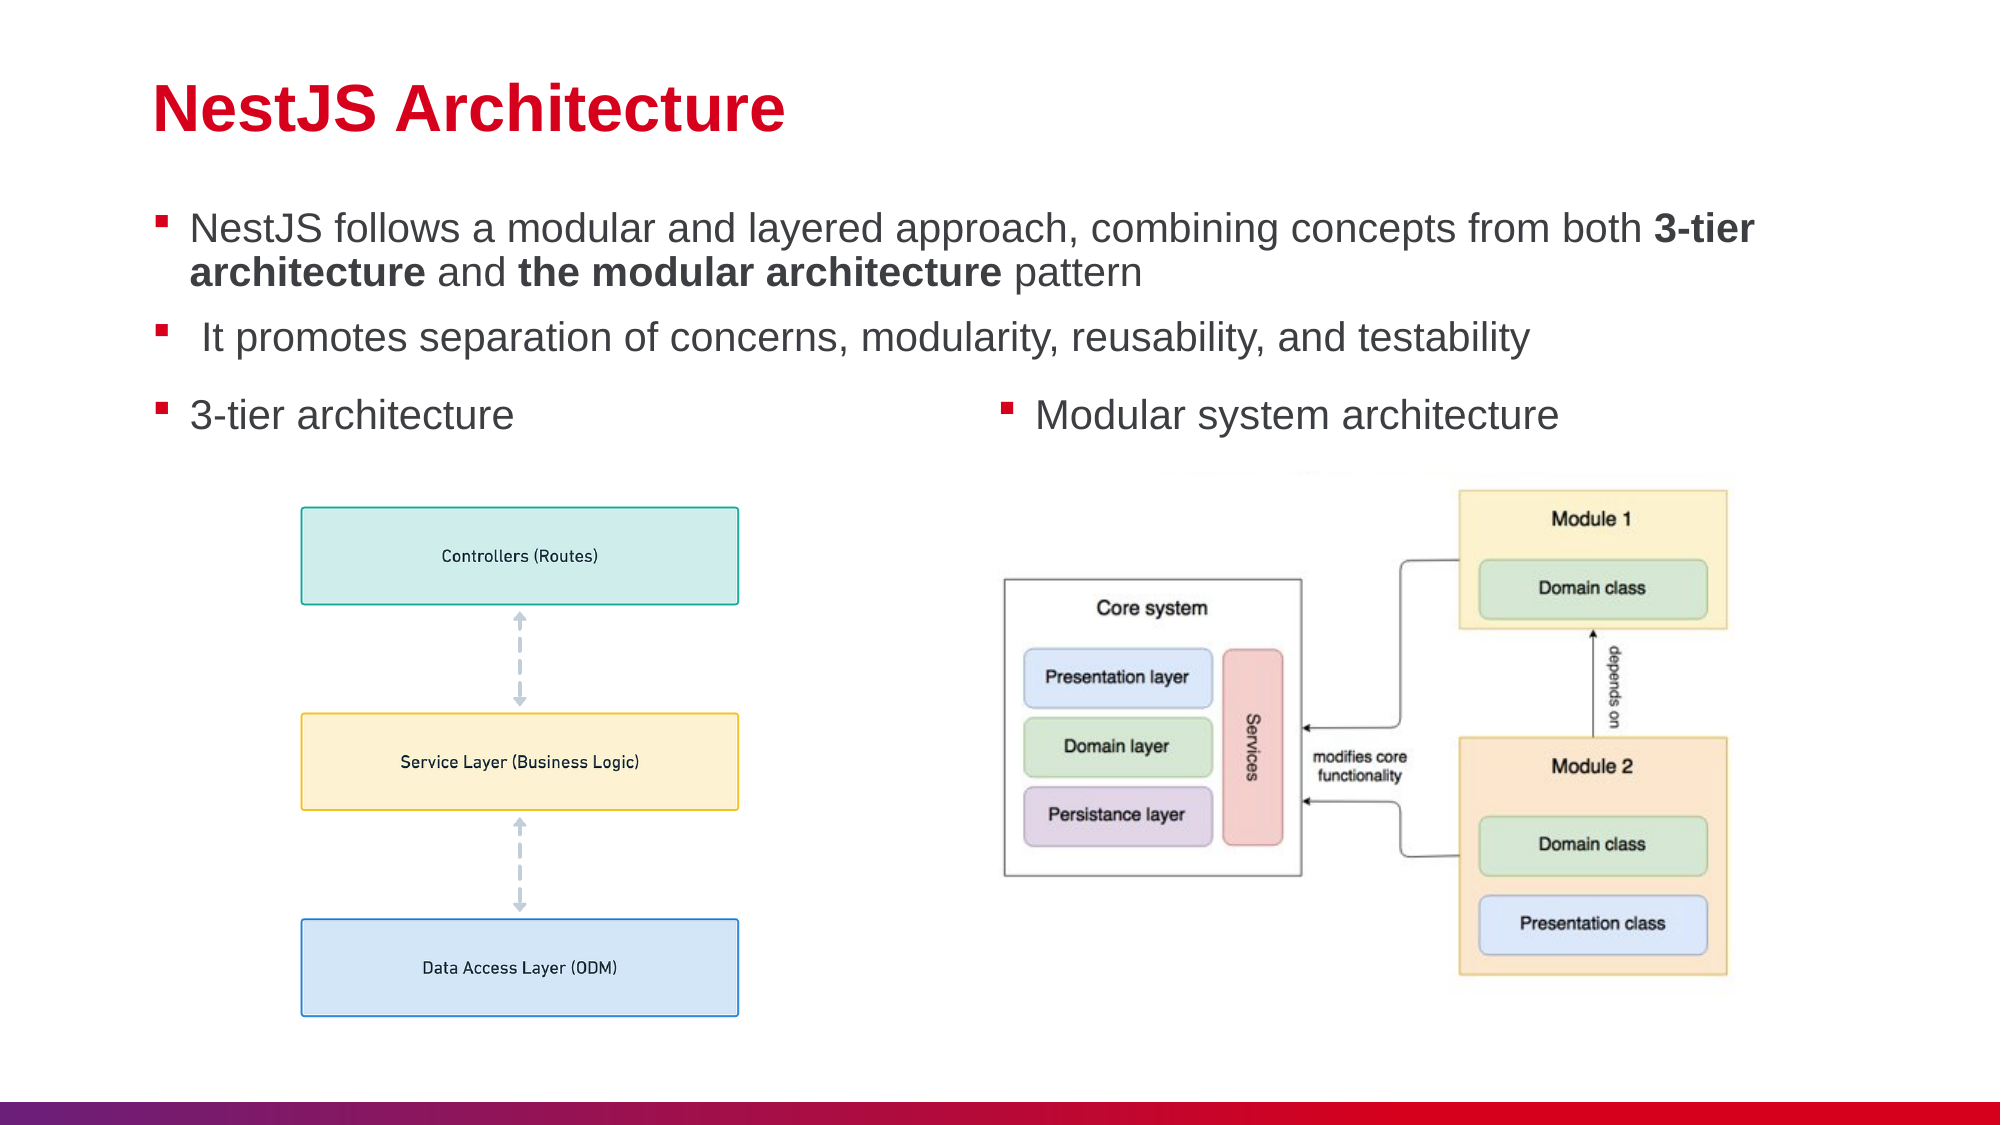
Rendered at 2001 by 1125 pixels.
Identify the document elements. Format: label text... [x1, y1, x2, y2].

list NestJS follows a modular and layered approach, combining concepts from both 3-tier architecture and the modular architecture pattern It promotes separation of concerns, modularity, reusability, and testability [137, 198, 1826, 370]
picture [277, 483, 762, 1040]
text_box Modular system architecture [982, 385, 1846, 1084]
text_box 3-tier architecture [137, 385, 982, 1084]
picture [982, 470, 1753, 998]
title NestJS Architecture [137, 66, 1826, 155]
